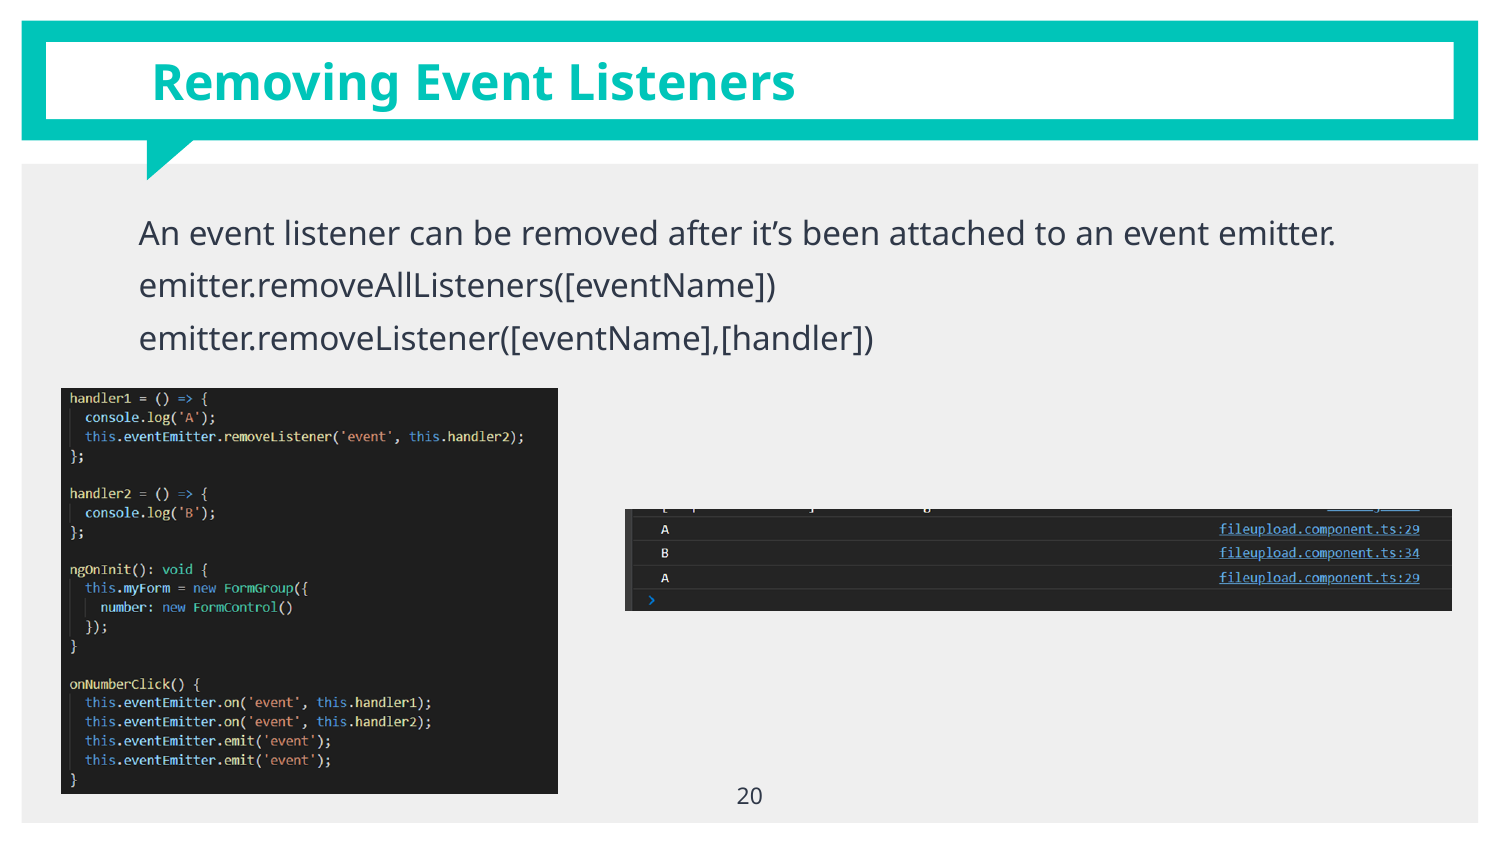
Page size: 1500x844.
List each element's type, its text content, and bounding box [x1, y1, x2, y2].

picture [625, 508, 1452, 611]
title Removing Event Listeners [136, 20, 1441, 141]
picture [61, 388, 558, 794]
list An event listener can be removed after it’s been attached to an event emitter. emitter.removeAllListeners([eventName]) emitter.removeListener([eventName],[handler]) [123, 196, 1402, 389]
slide_number 20 [705, 766, 795, 832]
